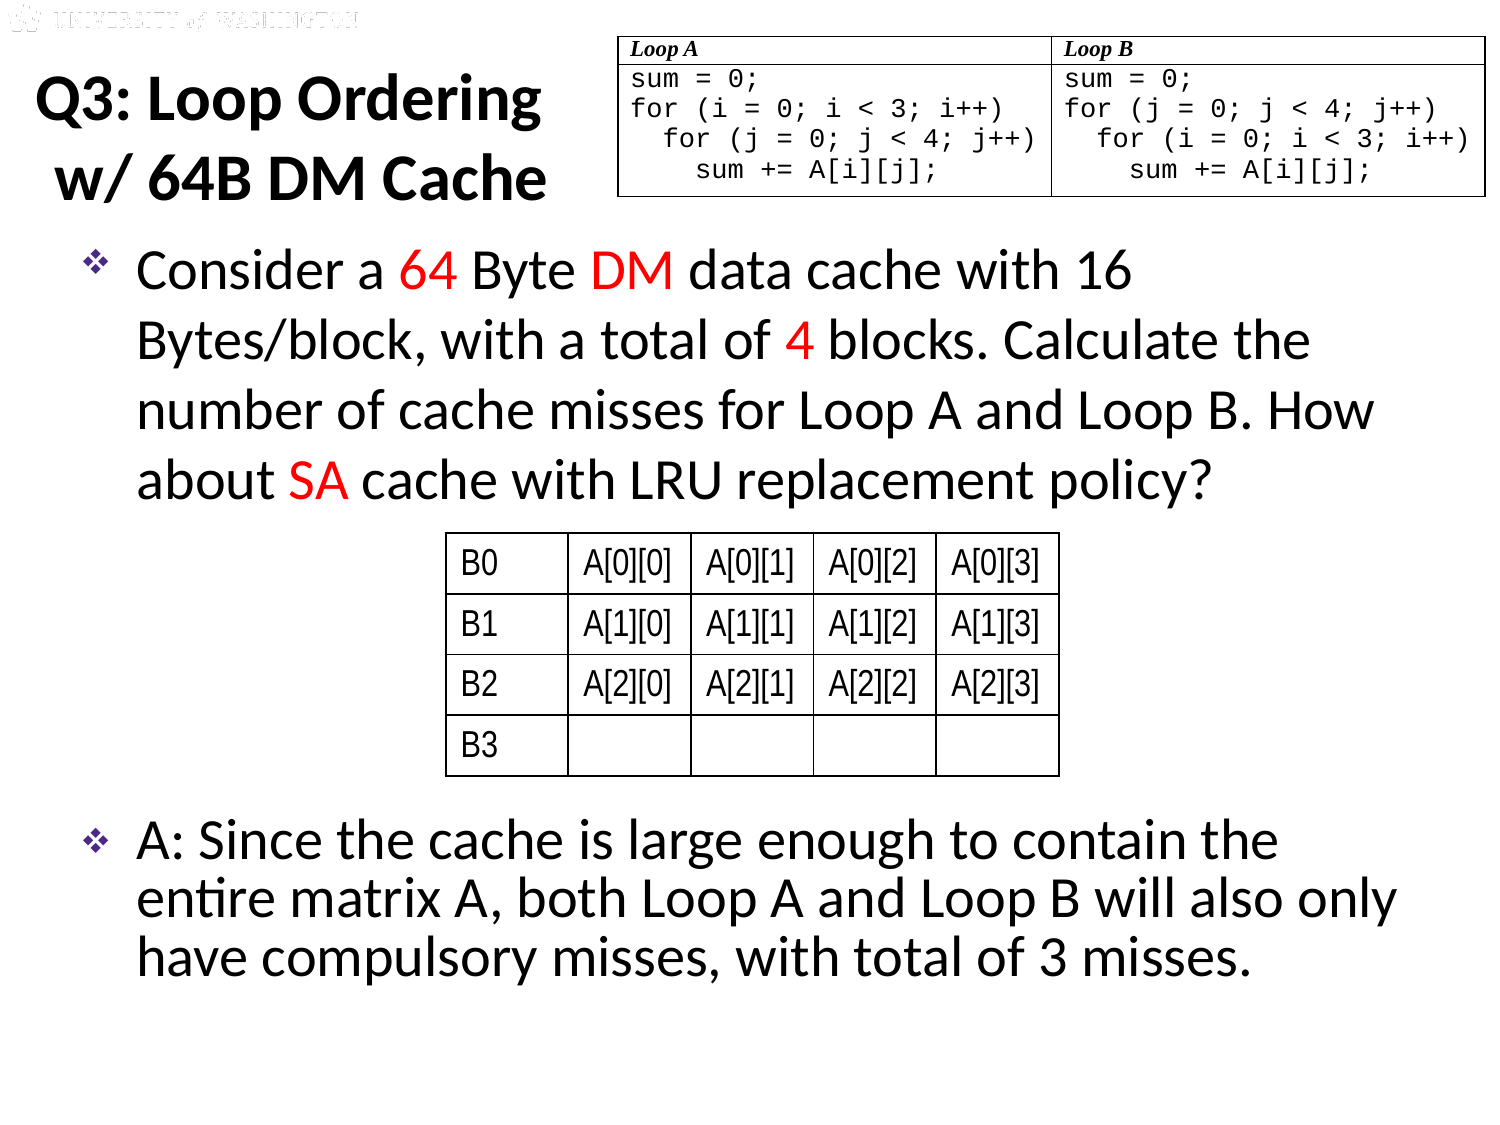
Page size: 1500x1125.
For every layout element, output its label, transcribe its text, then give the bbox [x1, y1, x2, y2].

table_cell [937, 716, 1058, 775]
table_cell A[1][0] [569, 595, 690, 654]
table_header A[0][2] [814, 534, 935, 593]
table_header A[0][1] [692, 534, 813, 593]
table_cell sum = 0; for (i = 0; i < 3; i++) for (j = 0; j < 4; j++) sum += A[i][j]; [619, 65, 1051, 196]
table_cell A[2][0] [569, 655, 690, 714]
table_header Loop A [619, 37, 1051, 64]
table_cell B3 [447, 716, 567, 775]
table_header A[0][0] [569, 534, 690, 593]
table_cell A[2][1] [692, 655, 813, 714]
table_cell [814, 716, 935, 775]
table_cell [569, 716, 690, 775]
table_cell A[1][1] [692, 595, 813, 654]
title Q3: Loop Ordering w/ 64B DM Cache [19, 71, 617, 197]
table_cell sum = 0; for (j = 0; j < 4; j++) for (i = 0; i < 3; i++) sum += A[i][j]; [1052, 65, 1484, 196]
table_cell A[1][2] [814, 595, 935, 654]
table_cell [692, 716, 813, 775]
table_cell A[2][3] [937, 655, 1058, 714]
table_cell B1 [447, 595, 567, 654]
table_header A[0][3] [937, 534, 1058, 593]
table_cell A[1][3] [937, 595, 1058, 654]
list Consider a 64 Byte DM data cache with 16 Bytes/block, with a total of 4 blocks. Calculate the number of cache misses for Loop A and Loop B. How about SA cache with LRU replacement policy? [64, 223, 1438, 1040]
table_header B0 [447, 534, 567, 593]
text_box A: Since the cache is large enough to contain the entire matrix A, both Loop A and Loop B will also only have compulsory misses, with total of 3 misses. [65, 808, 1438, 1057]
table_cell A[2][2] [814, 655, 935, 714]
table_header Loop B [1052, 37, 1484, 64]
picture [4, 4, 358, 32]
table_cell B2 [447, 655, 567, 714]
